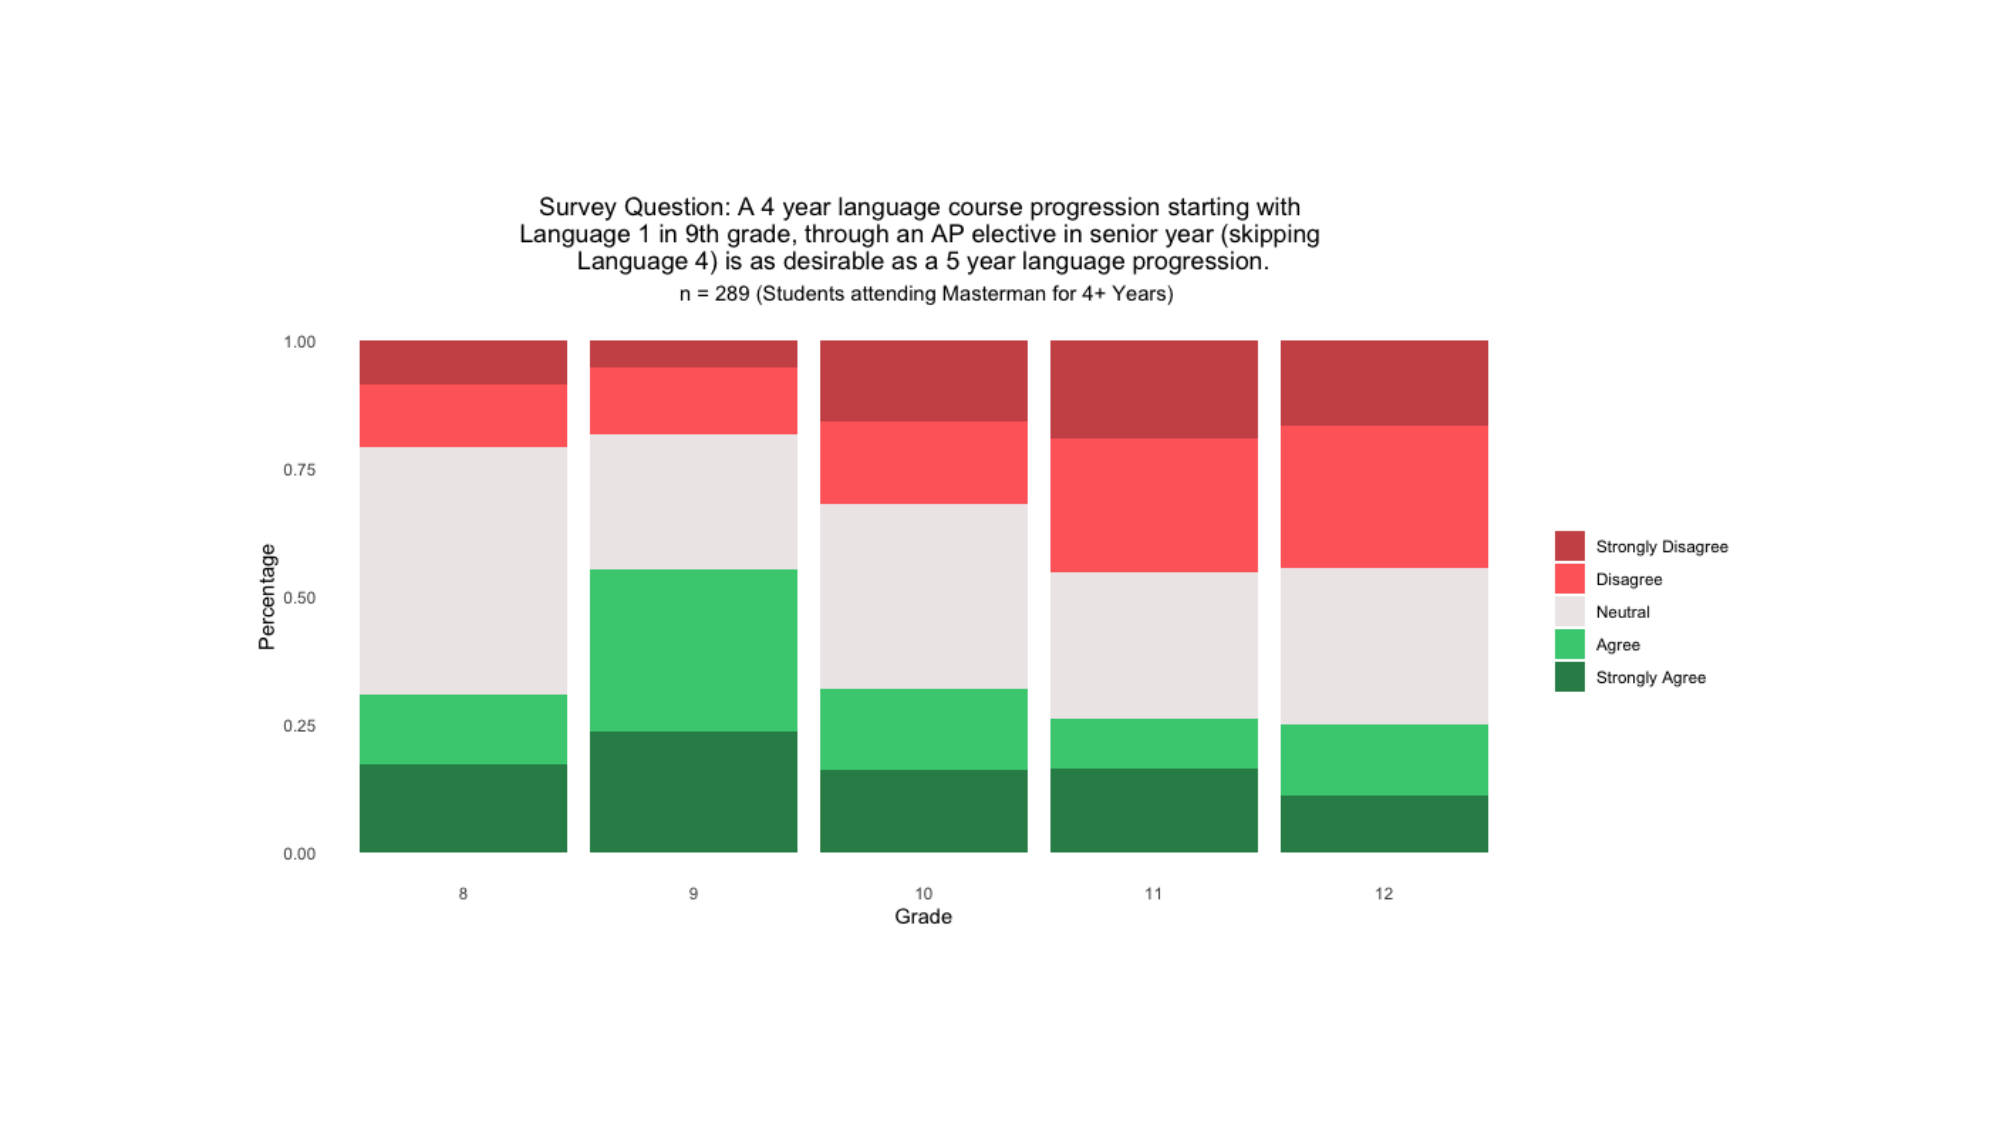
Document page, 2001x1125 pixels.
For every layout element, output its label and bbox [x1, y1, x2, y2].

picture [249, 187, 1750, 938]
